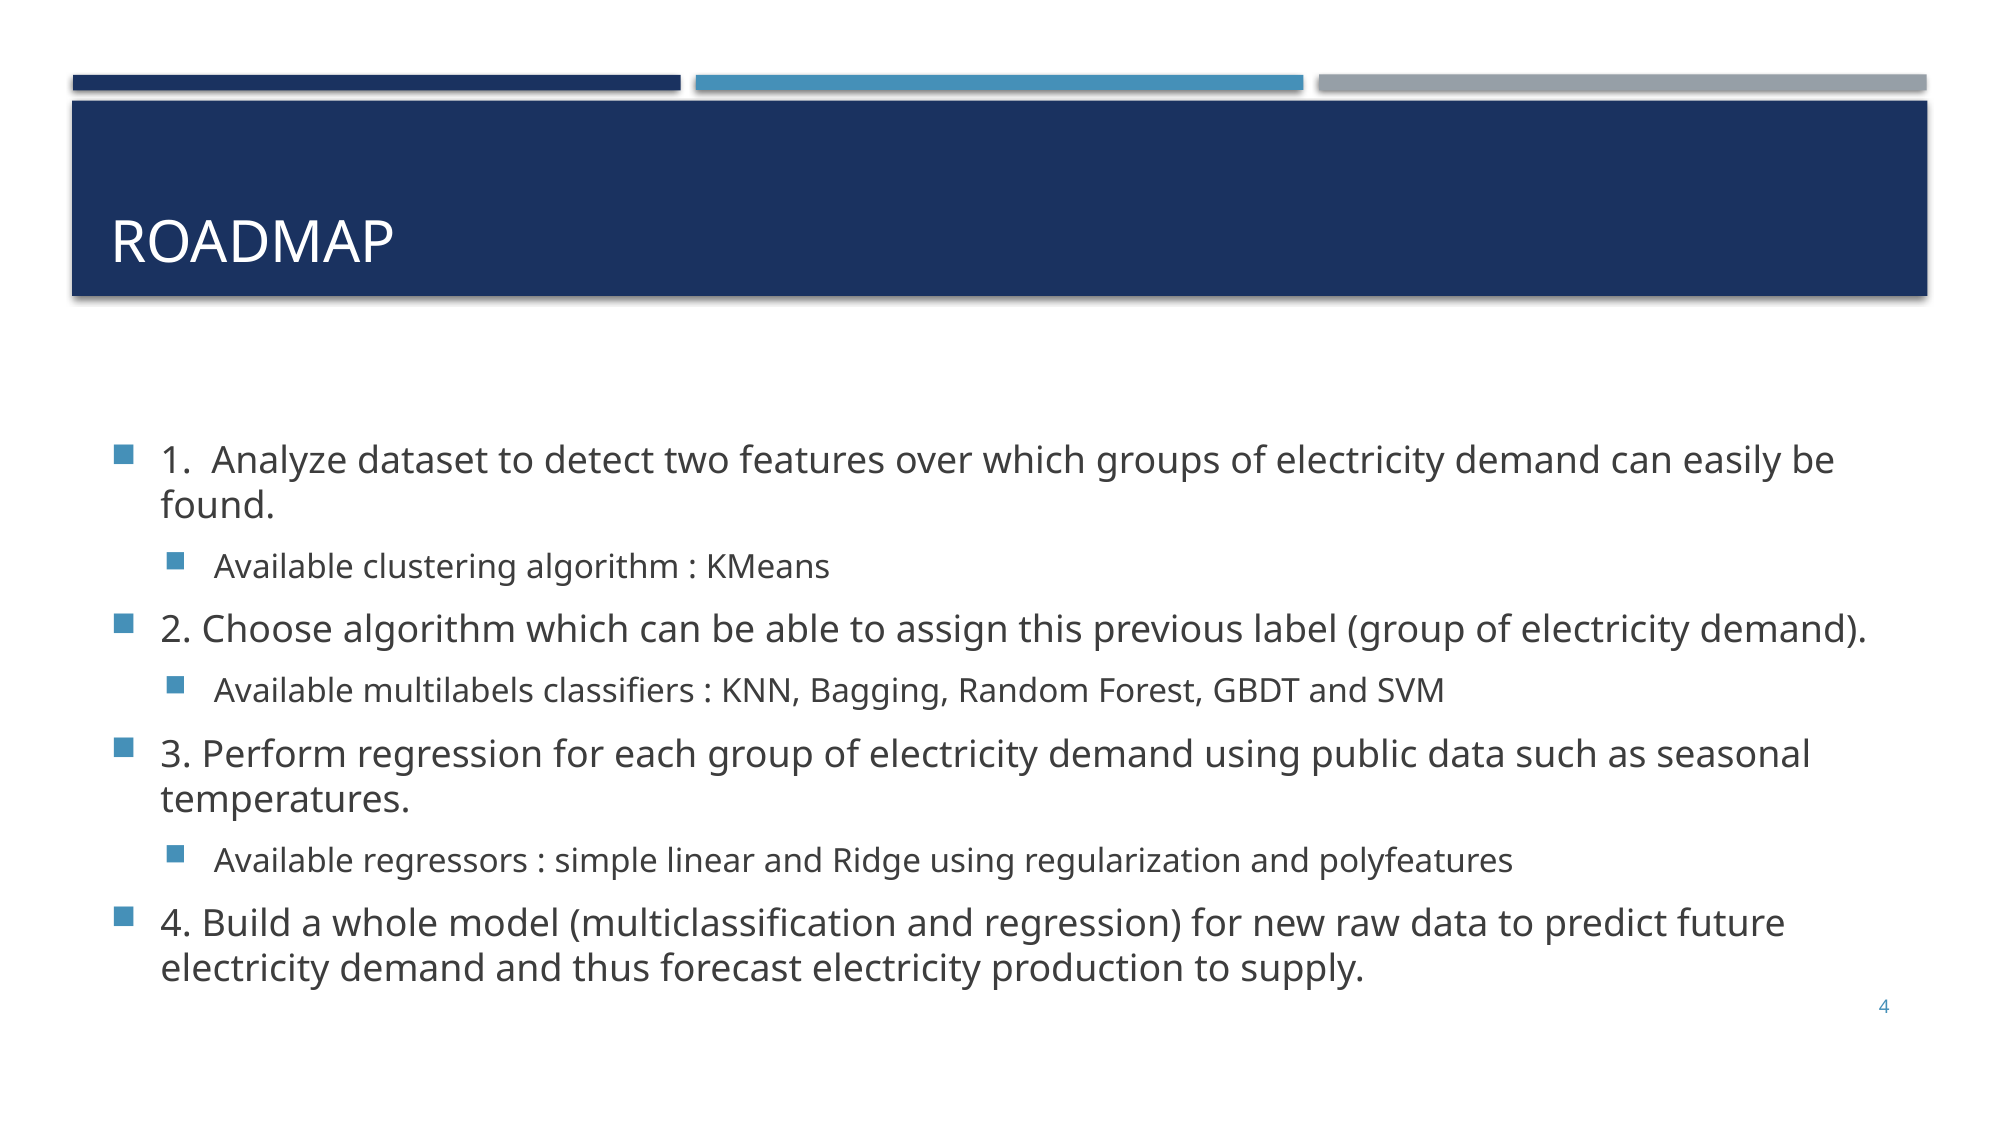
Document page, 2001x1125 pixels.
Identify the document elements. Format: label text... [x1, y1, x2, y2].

list 1. Analyze dataset to detect two features over which groups of electricity demand can easily be found. Available clustering algorithm : KMeans 2. Choose algorithm which can be able to assign this previous label (group of electricity demand). Available multilabels classifiers : KNN, Bagging, Random Forest, GBDT and SVM 3. Perform regression for each group of electricity demand using public data such as seasonal temperatures. Available regressors : simple linear and Ridge using regularization and polyfeatures 4. Build a whole model (multiclassification and regression) for new raw data to predict future electricity demand and thus forecast electricity production to supply. [95, 357, 1905, 1068]
title ROadmap [95, 115, 1905, 282]
slide_number 4 [1732, 977, 1905, 1037]
